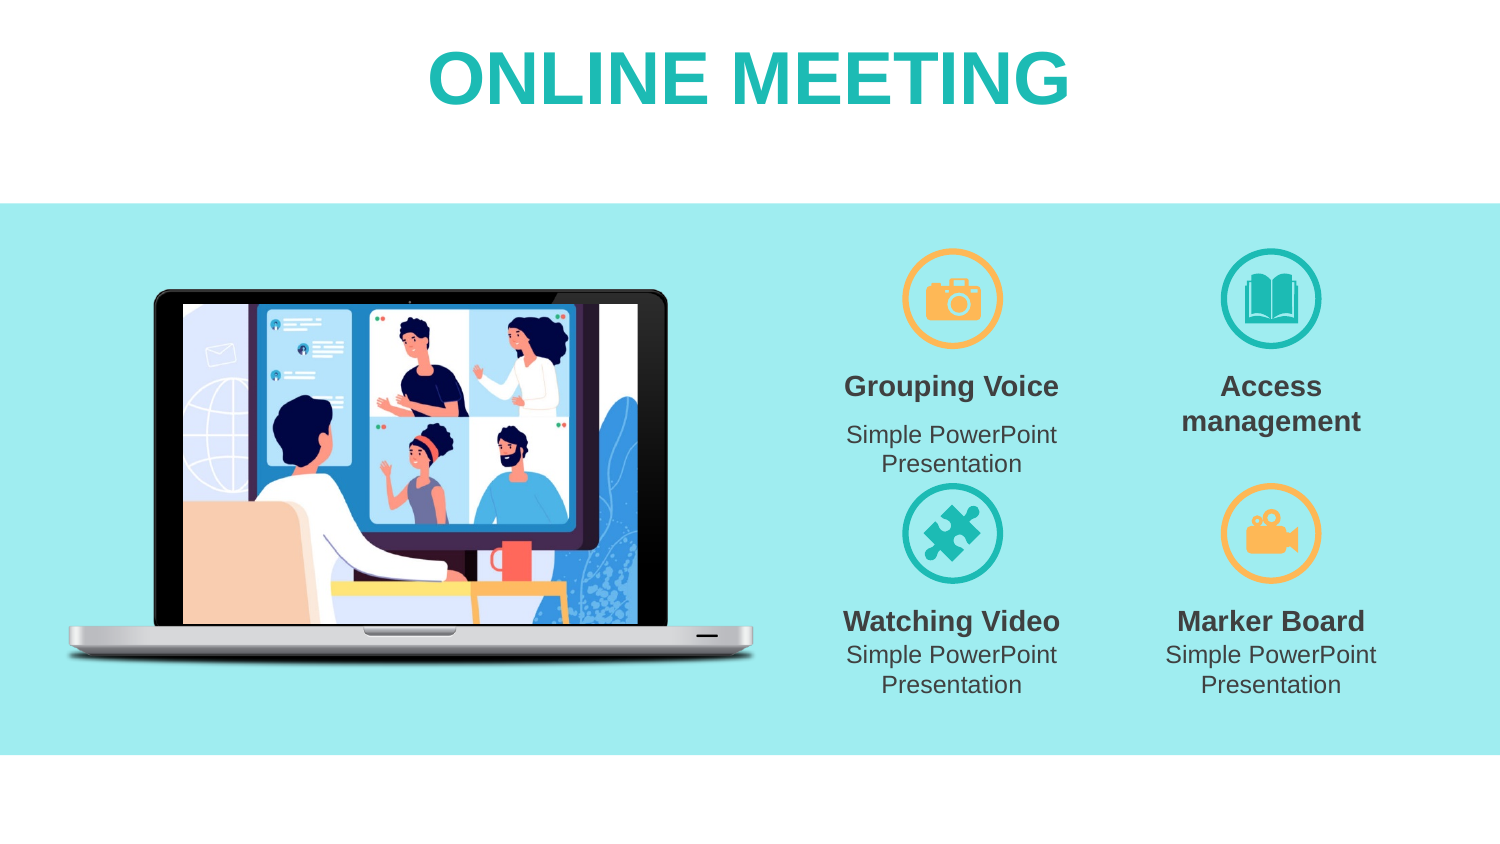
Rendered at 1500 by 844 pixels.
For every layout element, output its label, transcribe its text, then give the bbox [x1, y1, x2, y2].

text_box [1221, 249, 1321, 349]
picture [64, 289, 757, 669]
text_box [1243, 271, 1301, 326]
title ONLINE MEETING [0, 10, 1500, 139]
text_box Access management [1130, 360, 1412, 446]
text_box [810, 360, 1093, 487]
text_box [1130, 594, 1413, 707]
text_box [903, 495, 1003, 583]
text_box [921, 502, 983, 564]
text_box [1244, 506, 1301, 556]
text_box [810, 594, 1093, 707]
text_box [924, 276, 984, 323]
text_box [1221, 484, 1321, 583]
text_box [903, 249, 1003, 349]
